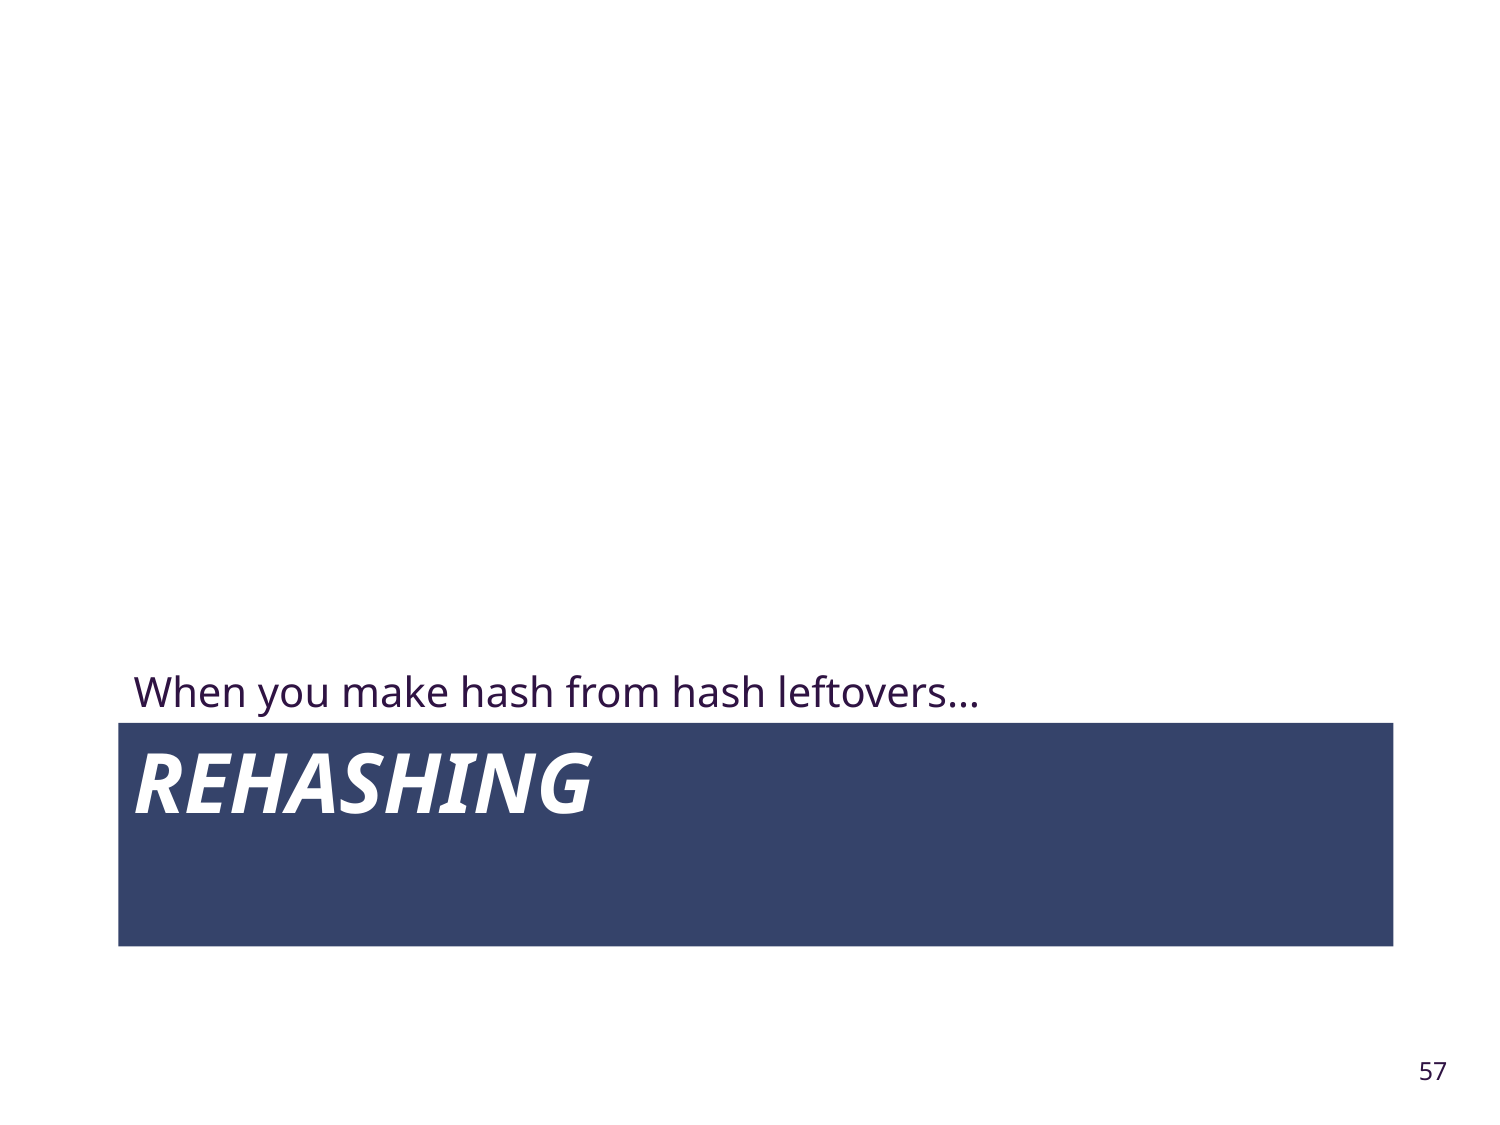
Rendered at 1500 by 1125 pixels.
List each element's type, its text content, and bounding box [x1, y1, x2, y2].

list When you make hash from hash leftovers… [118, 476, 1394, 723]
slide_number 57 [1333, 1042, 1463, 1103]
title Rehashing [118, 723, 1394, 947]
